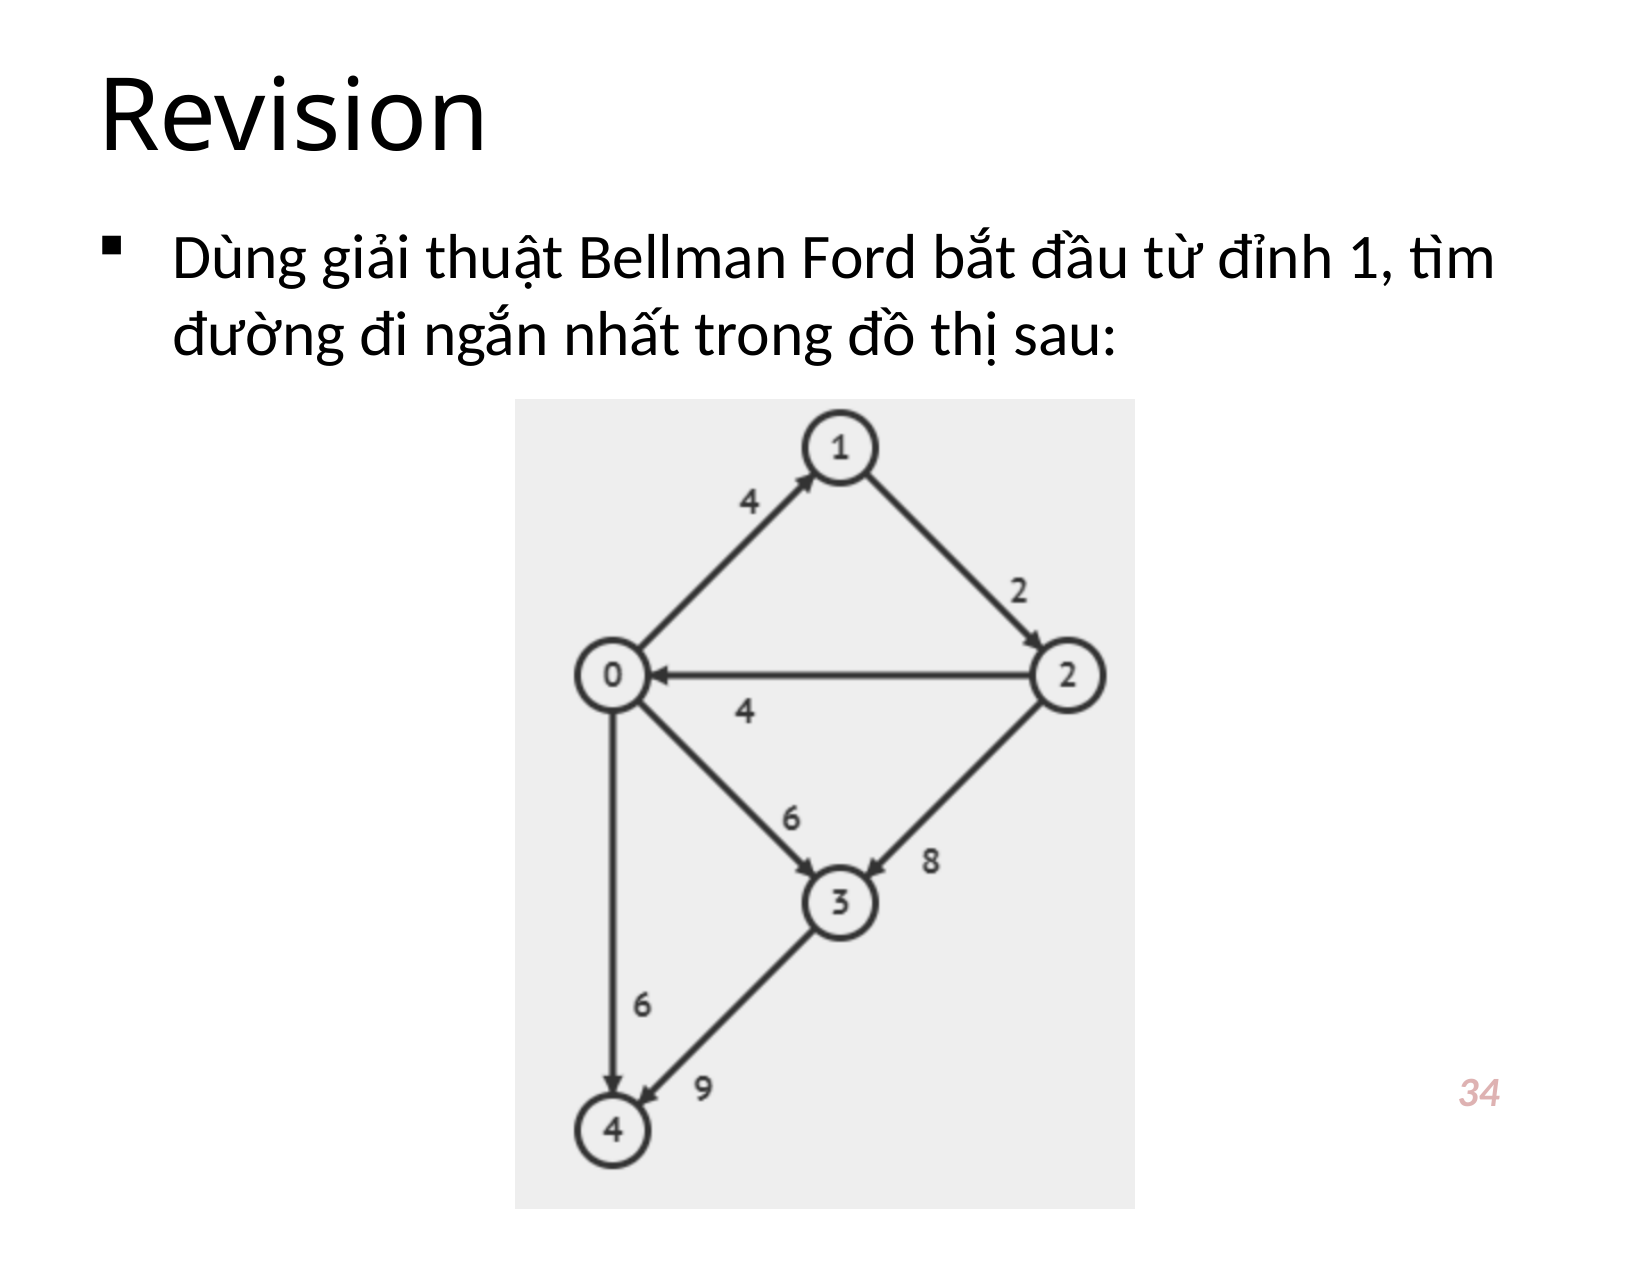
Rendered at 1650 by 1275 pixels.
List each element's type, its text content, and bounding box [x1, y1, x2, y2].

title Revision [97, 49, 1553, 172]
slide_number 34 [1400, 1065, 1500, 1125]
list Dùng giải thuật Bellman Ford bắt đầu từ đỉnh 1, tìm đường đi ngắn nhất trong đồ thị sau: [97, 215, 1553, 370]
picture [515, 399, 1135, 1210]
